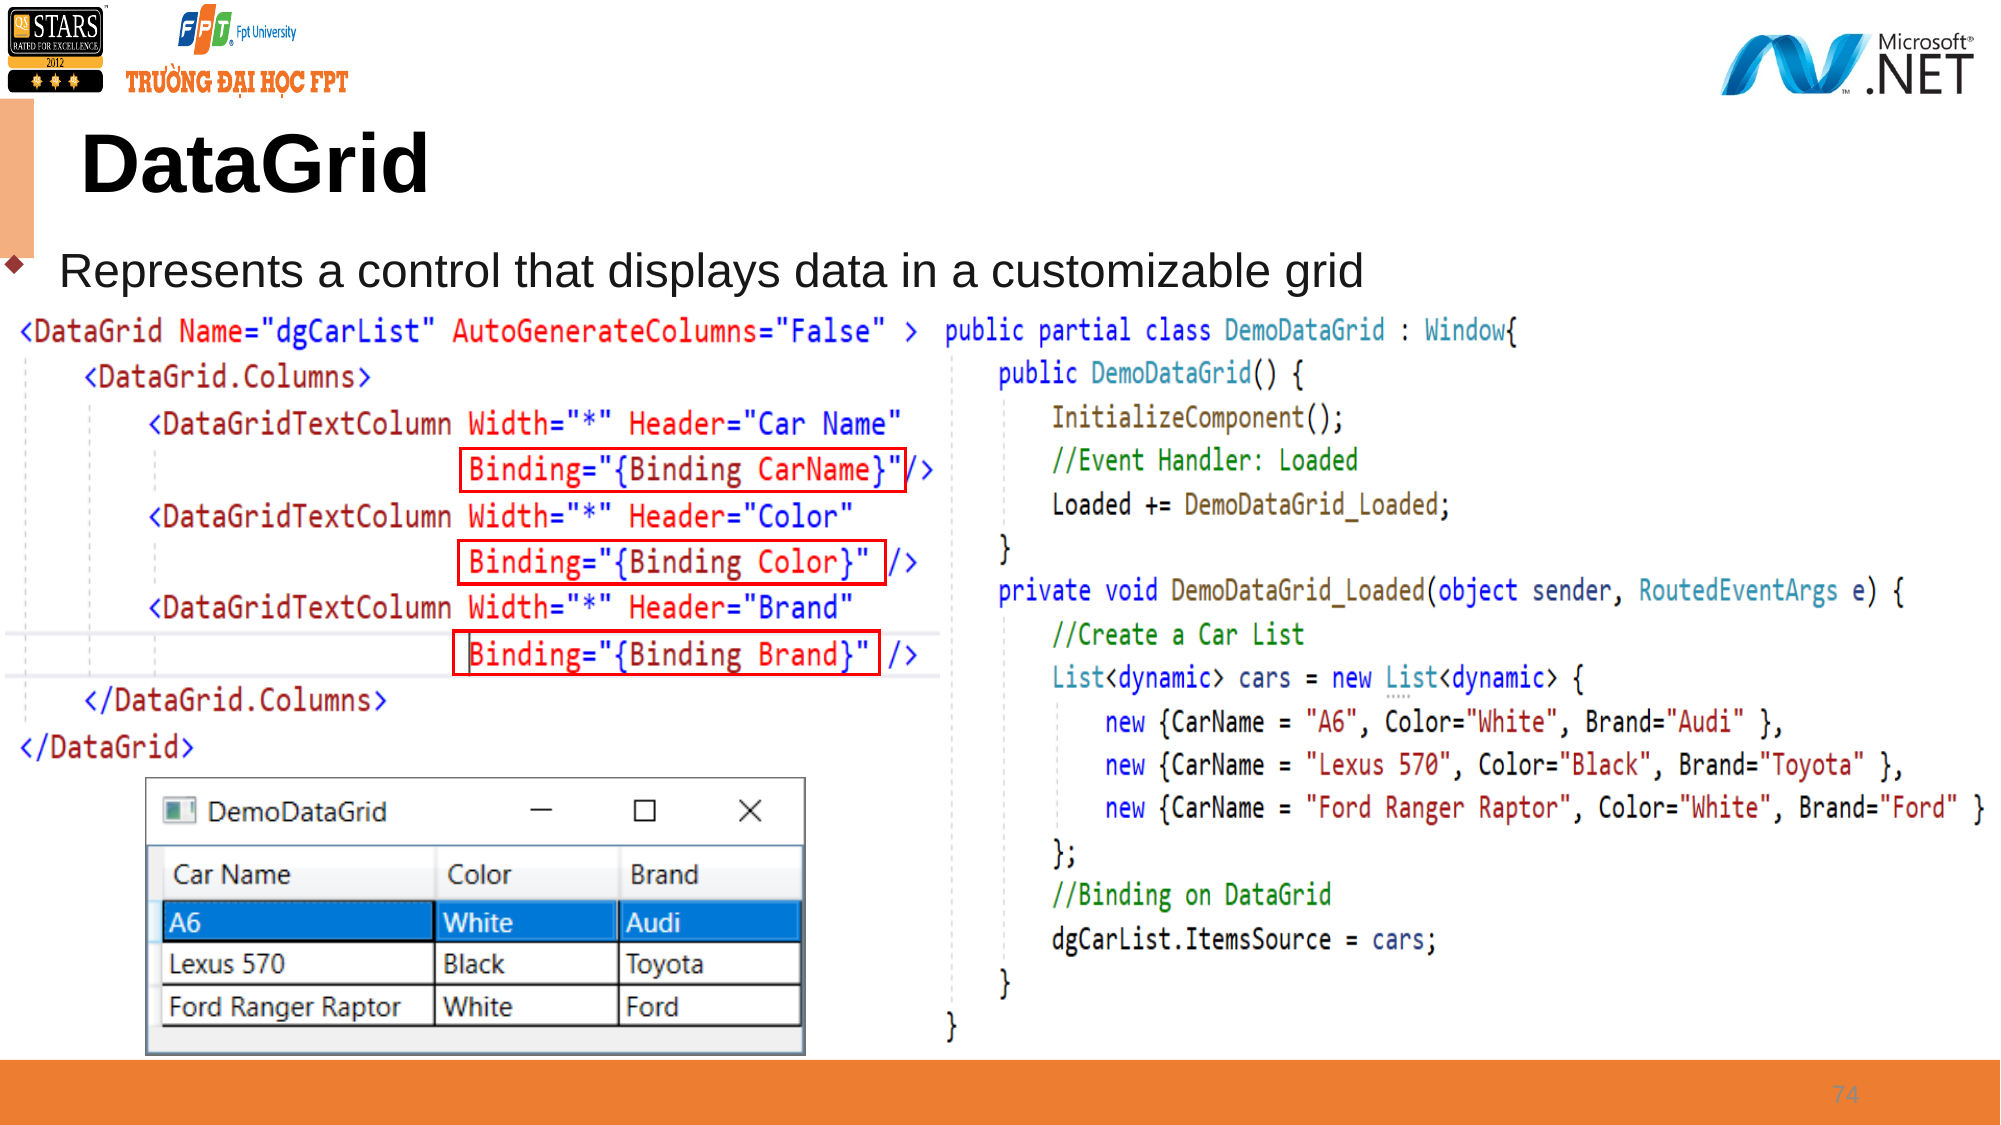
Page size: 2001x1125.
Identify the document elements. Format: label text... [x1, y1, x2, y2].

text_box Represents a control that displays data in a customizable grid [0, 231, 1425, 305]
picture [5, 311, 1992, 1056]
title DataGrid [65, 118, 1895, 213]
slide_number 74 [1424, 1063, 1875, 1123]
picture [145, 777, 806, 1056]
picture [1685, 0, 2001, 128]
